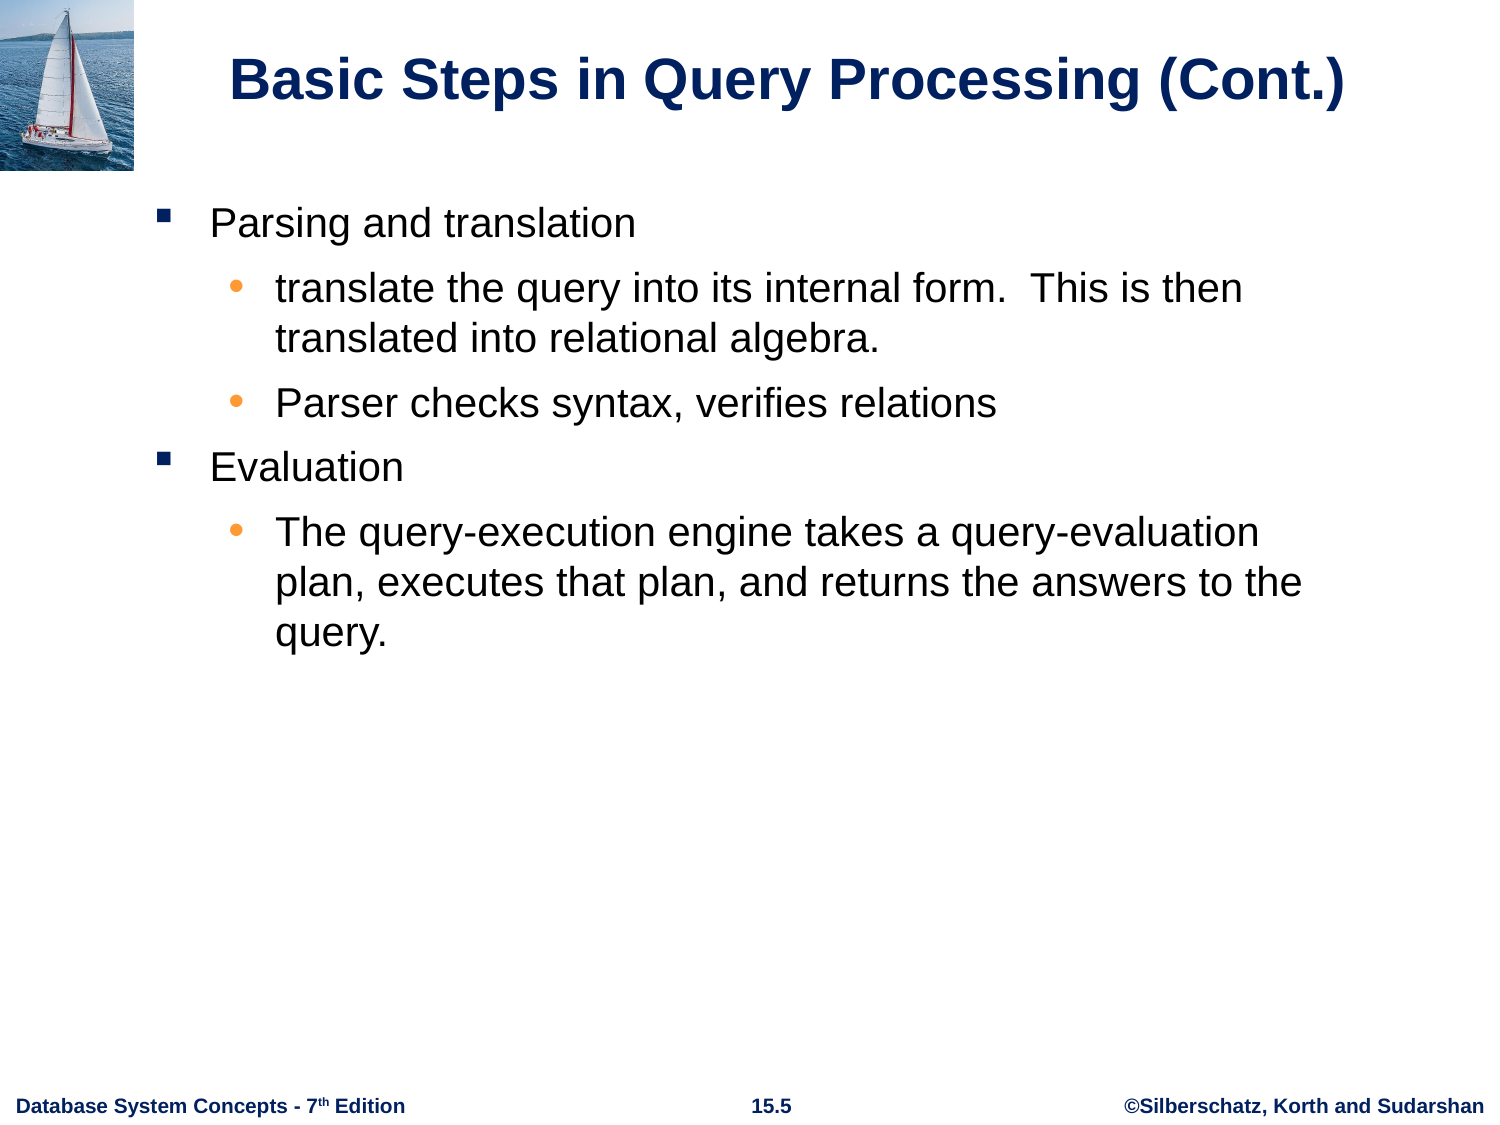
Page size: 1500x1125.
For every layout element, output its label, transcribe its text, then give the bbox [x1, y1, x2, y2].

title Basic Steps in Query Processing (Cont.) [125, 18, 1452, 120]
picture [0, 0, 134, 171]
list Parsing and translation translate the query into its internal form. This is then translated into relational algebra. Parser checks syntax, verifies relations Evaluation The query-execution engine takes a query-evaluation plan, executes that plan, and returns the answers to the query. [138, 188, 1364, 752]
